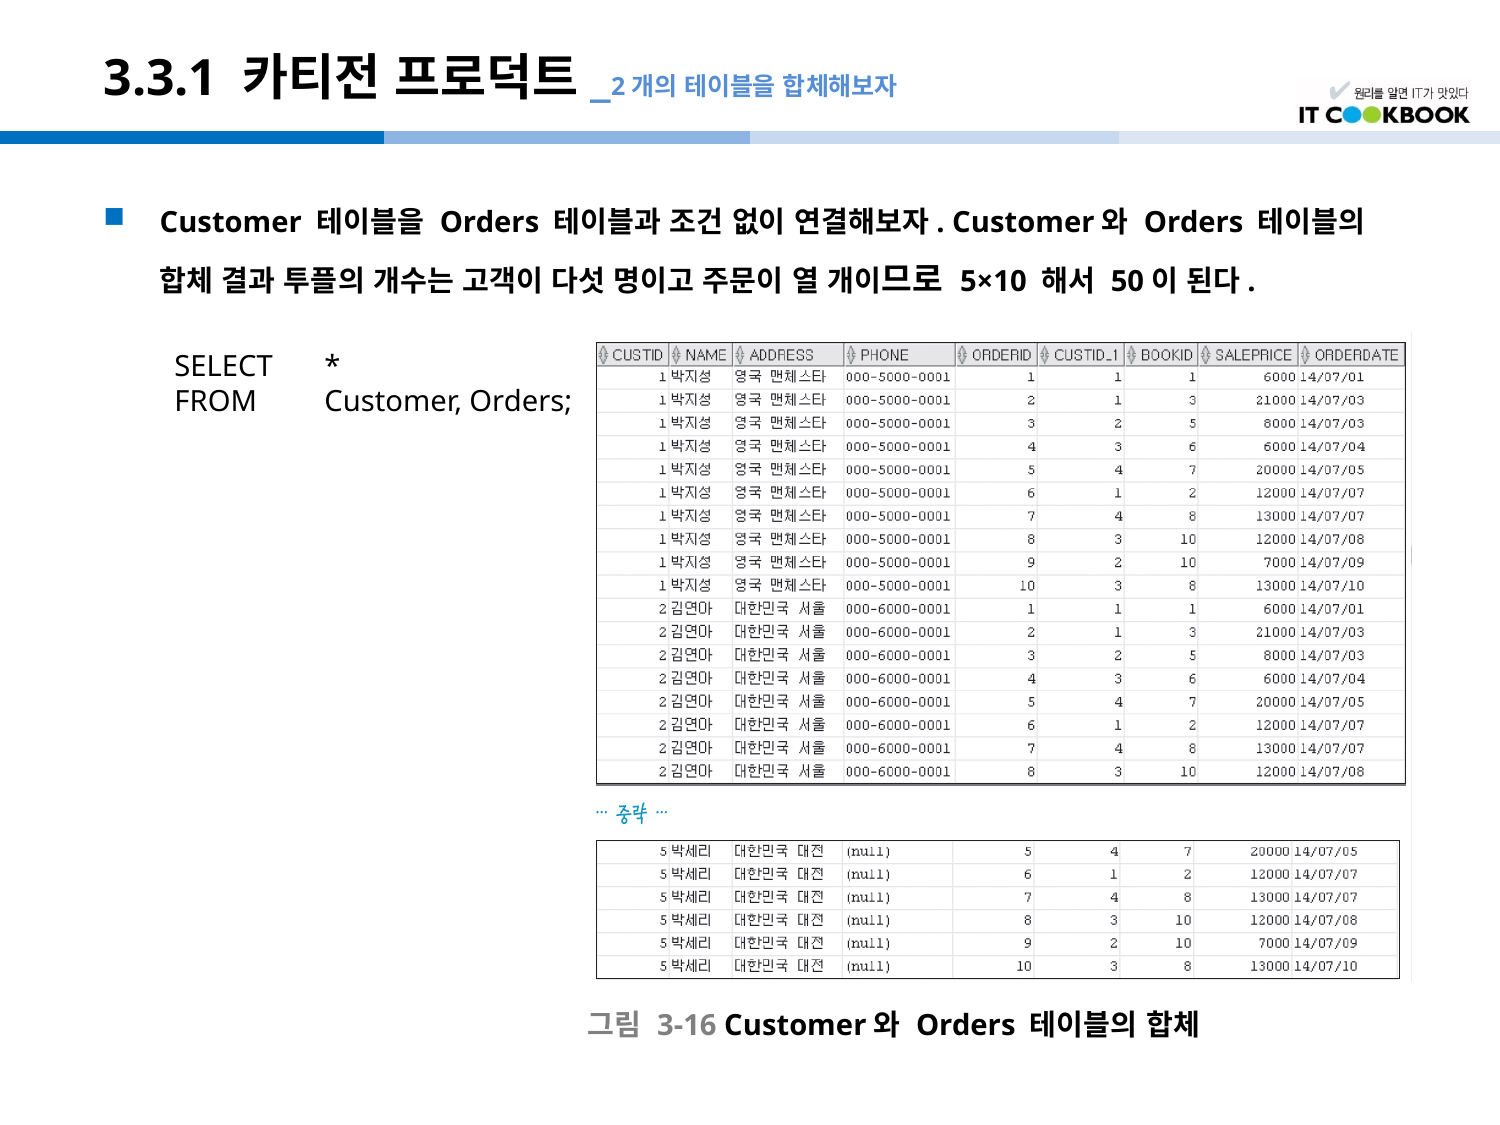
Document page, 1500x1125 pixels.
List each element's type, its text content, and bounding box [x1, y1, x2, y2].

list Customer 테이블을 Orders 테이블과 조건 없이 연결해보자. Customer와 Orders 테이블의 합체 결과 투플의 개수는 고객이 다섯 명이고 주문이 열 개이므로 5×10 해서 50이 된다. [88, 178, 1412, 1076]
picture [589, 332, 1412, 982]
text_box SELECT * FROM Customer, Orders; [159, 332, 588, 433]
text_box 그림 3-16 Customer와 Orders 테이블의 합체 [572, 1000, 886, 1048]
title 3.3.1 카티전 프로덕트_2개의 테이블을 합체해보자 [88, 30, 1330, 121]
picture [1295, 78, 1473, 125]
